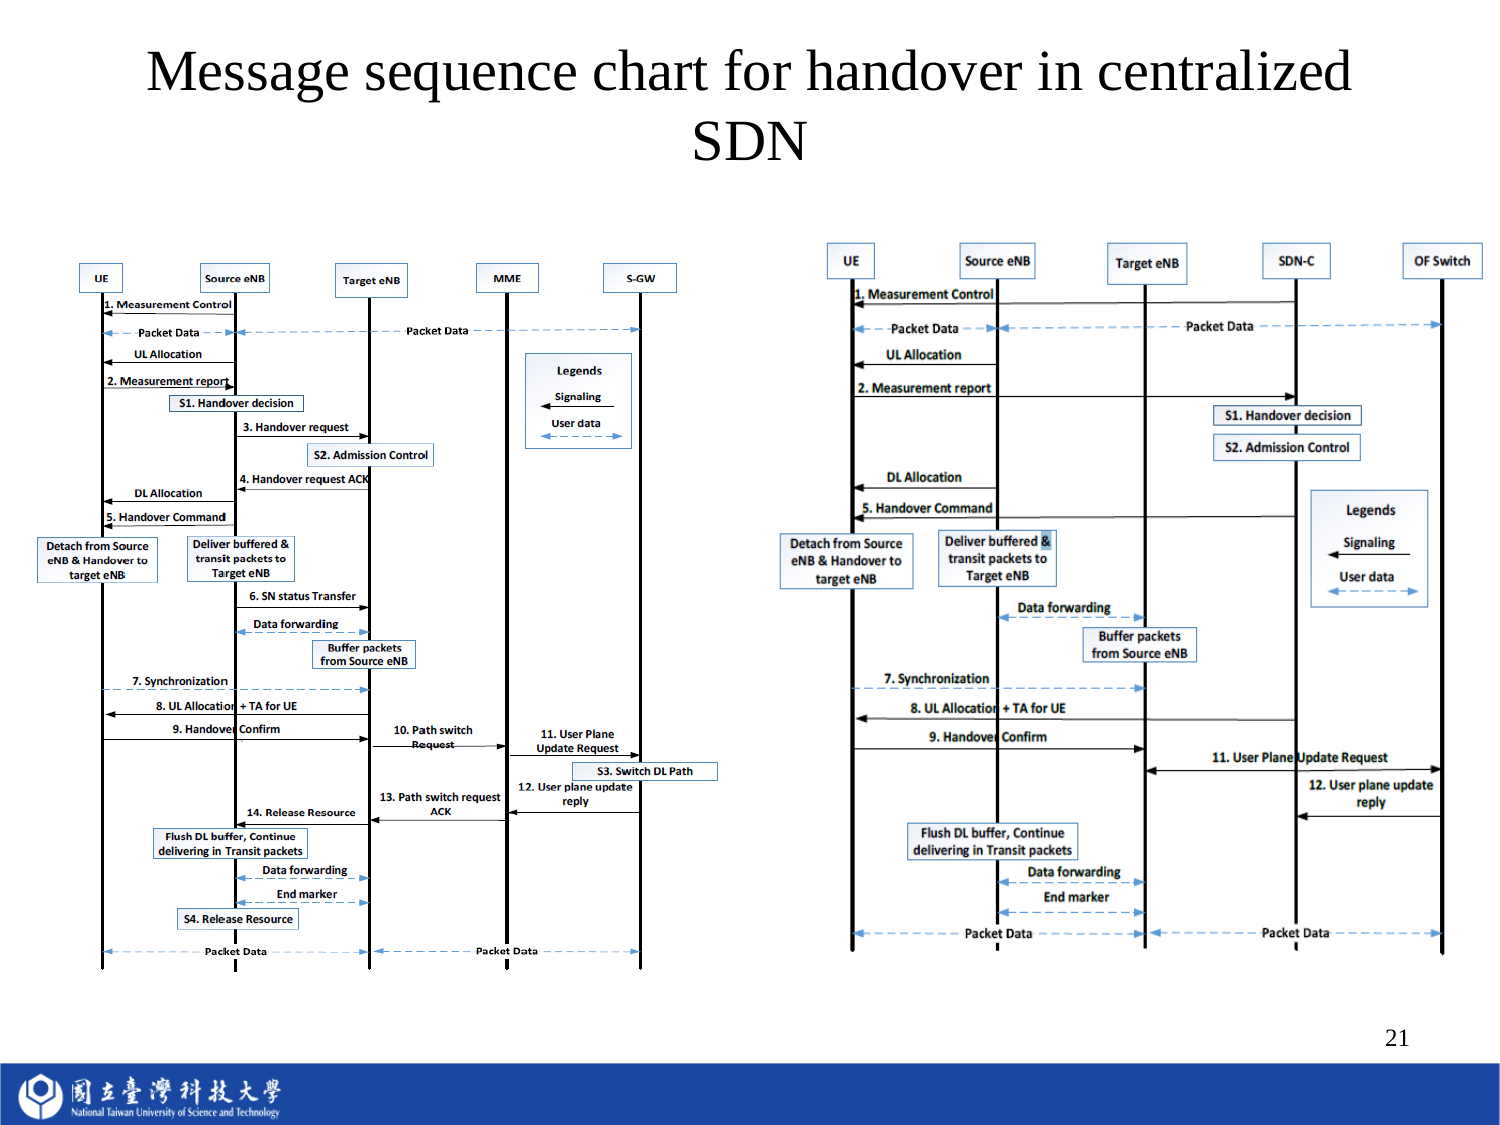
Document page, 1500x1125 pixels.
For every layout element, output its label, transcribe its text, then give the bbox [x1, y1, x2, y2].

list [768, 221, 1500, 976]
title Message sequence chart for handover in centralized SDN [75, 42, 1425, 161]
slide_number 21 [1074, 1011, 1425, 1059]
picture [0, 1059, 1500, 1125]
picture [24, 212, 726, 976]
